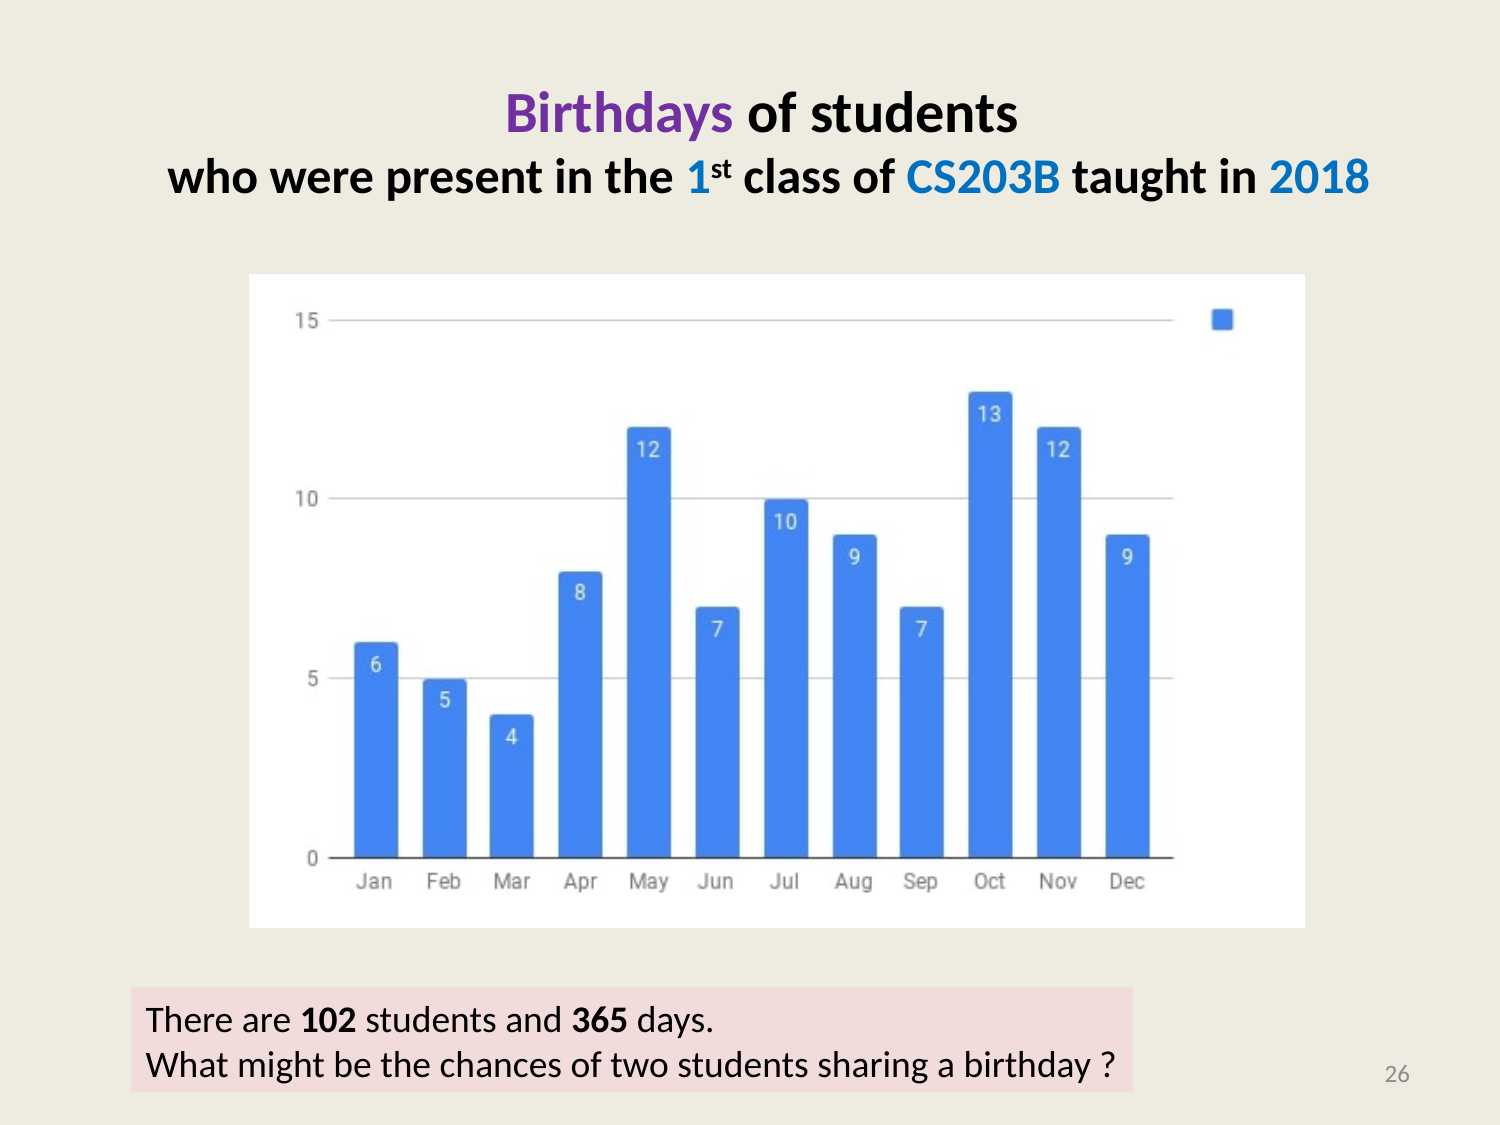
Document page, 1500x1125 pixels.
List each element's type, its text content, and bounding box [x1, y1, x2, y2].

picture [249, 274, 1306, 928]
slide_number 26 [1074, 1042, 1425, 1103]
title Birthdays of students who were present in the 1st class of CS203B taught in 2018 [75, 45, 1463, 233]
text_box There are 102 students and 365 days. What might be the chances of two students sharing a birthday ? [130, 987, 1134, 1093]
list [75, 262, 1425, 1005]
